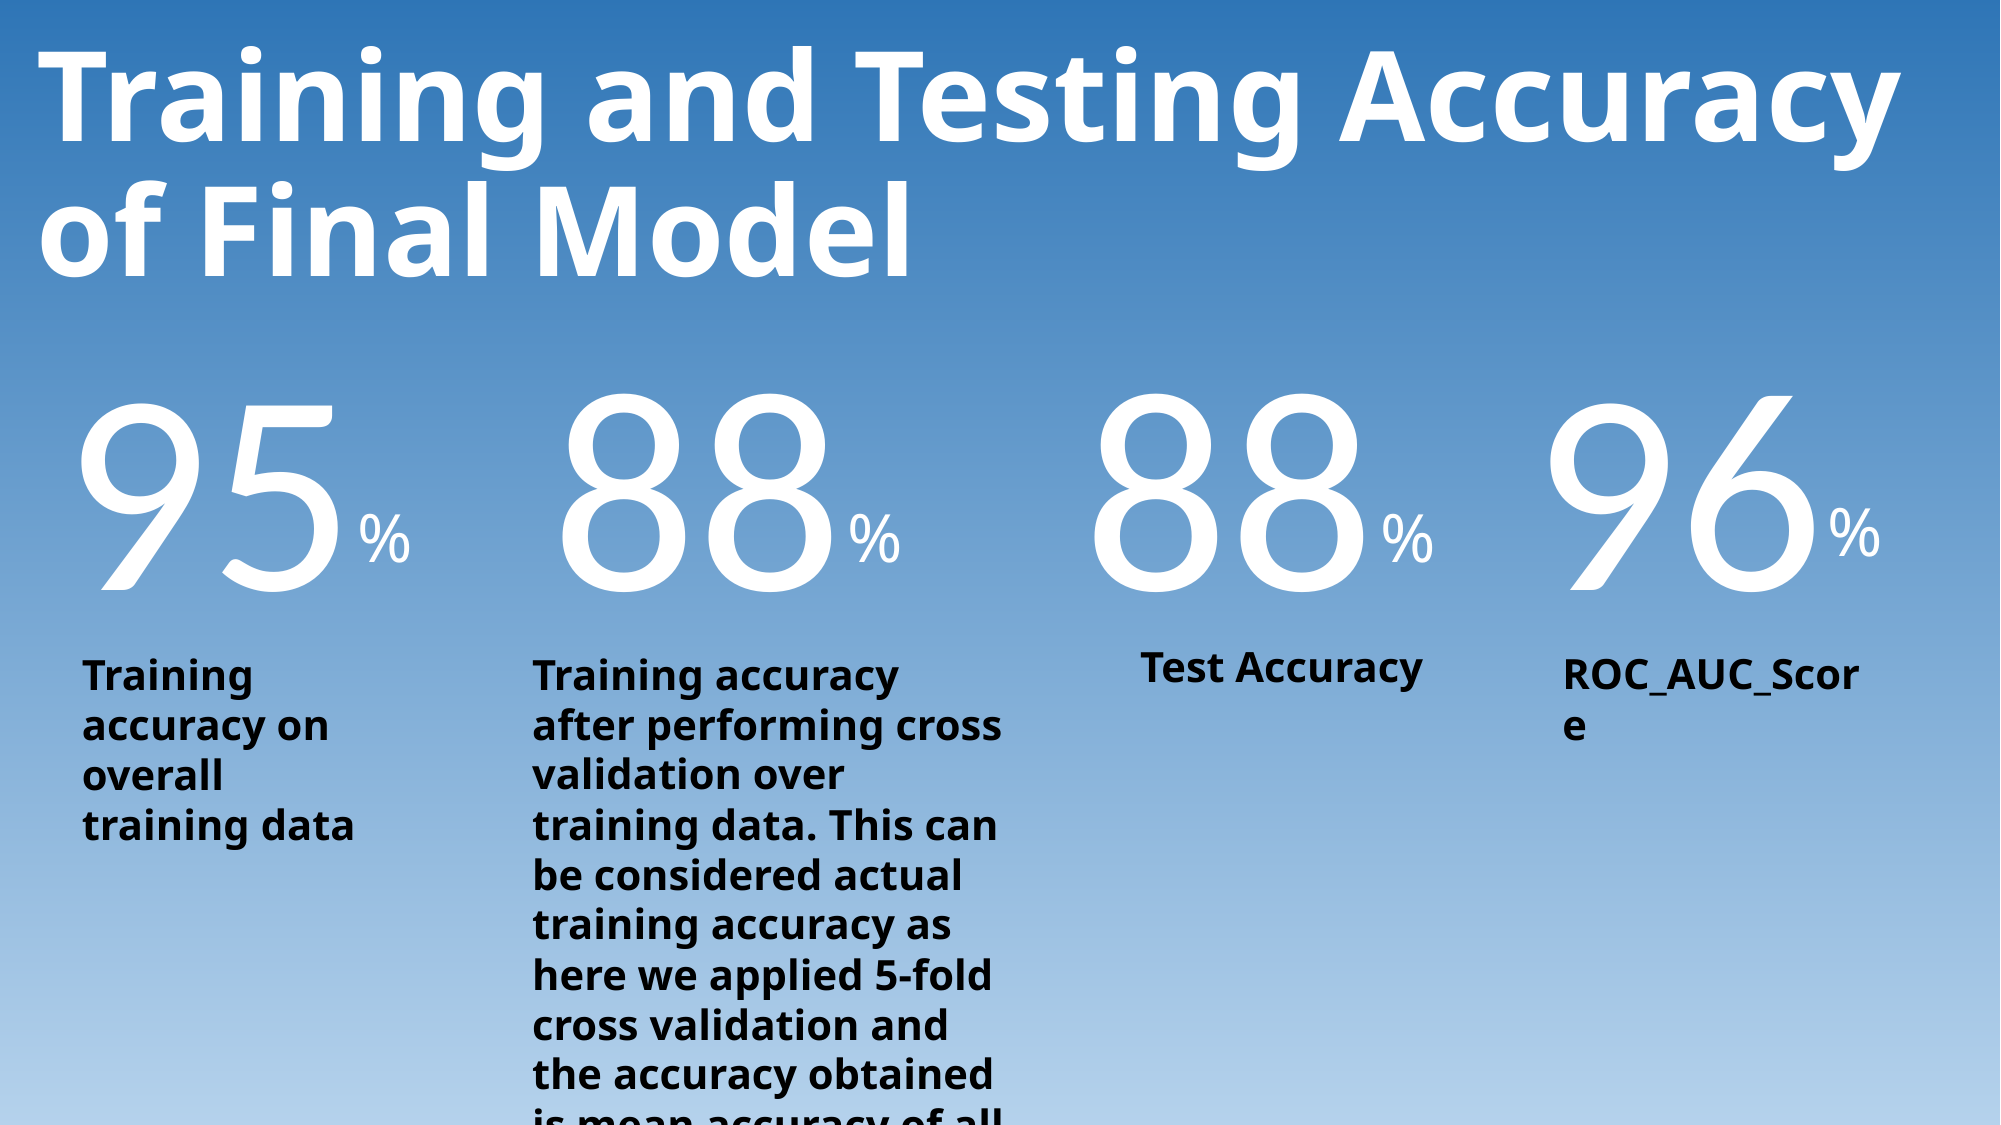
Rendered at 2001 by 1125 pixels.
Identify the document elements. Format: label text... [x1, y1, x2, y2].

text_box 96 [1518, 295, 1874, 655]
text_box ROC_AUC_Score [1547, 640, 1883, 756]
text_box % [1812, 482, 1883, 577]
text_box Test Accuracy [1125, 633, 1547, 699]
text_box 95 [48, 295, 399, 655]
text_box % [832, 488, 902, 584]
text_box Training accuracy after performing cross validation over training data. This can be considered actual training accuracy as here we applied 5-fold cross validation and the accuracy obtained is mean accuracy of all folds. [517, 640, 1028, 1125]
text_box % [342, 488, 412, 584]
text_box % [1365, 488, 1435, 584]
text_box 88 [536, 295, 1052, 655]
text_box Training accuracy on overall training data [67, 641, 404, 857]
text_box 88 [1068, 295, 1399, 655]
title Training and Testing Accuracy of Final Model [21, 59, 1974, 278]
